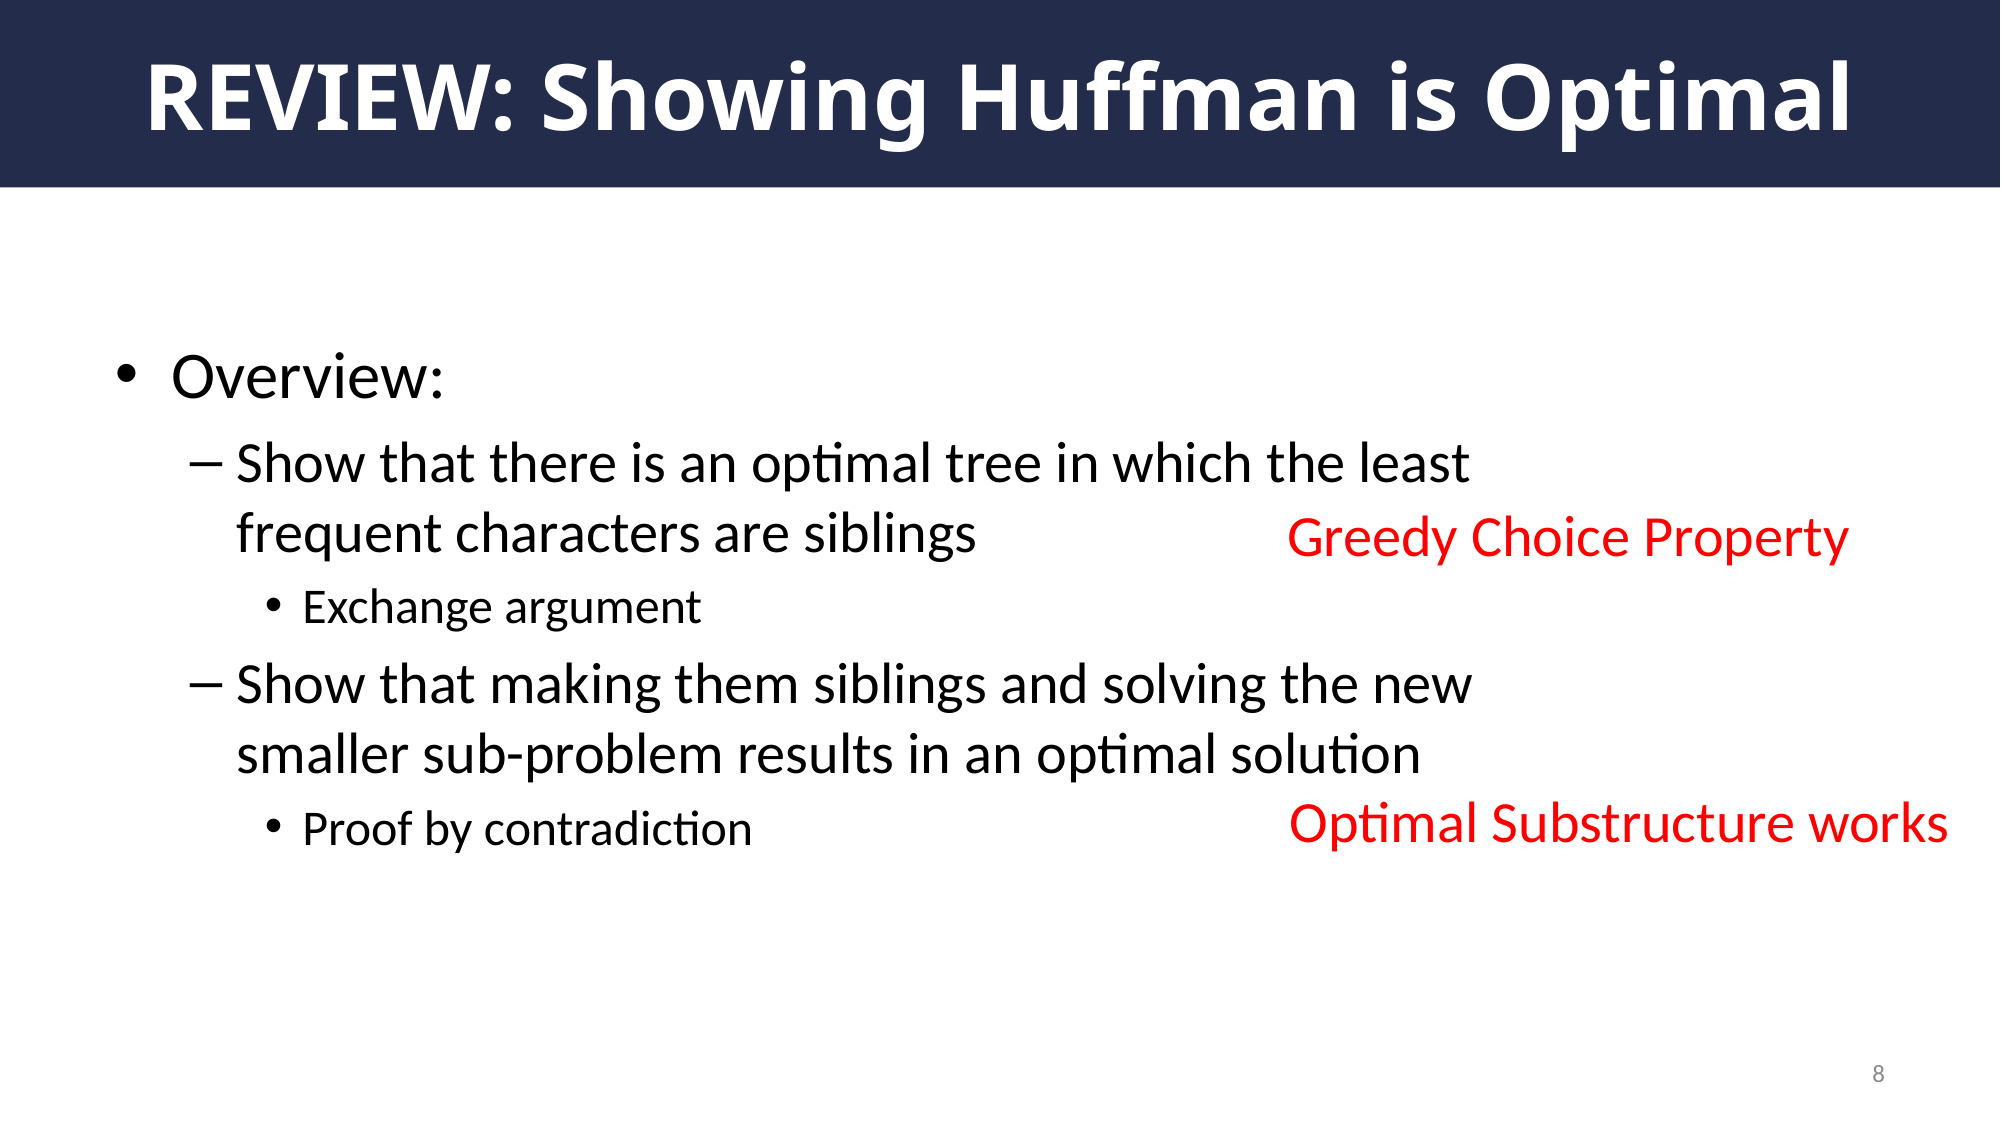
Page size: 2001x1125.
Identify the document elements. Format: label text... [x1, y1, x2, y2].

text_box Optimal Substructure works [1275, 776, 2000, 862]
slide_number 8 [1433, 1042, 1900, 1103]
title REVIEW: Showing Huffman is Optimal [99, 24, 1900, 163]
list Overview: Show that there is an optimal tree in which the least frequent characters are siblings Exchange argument Show that making them siblings and solving the new smaller sub-problem results in an optimal solution Proof by contradiction [99, 262, 1638, 925]
text_box Greedy Choice Property [1272, 490, 1998, 576]
